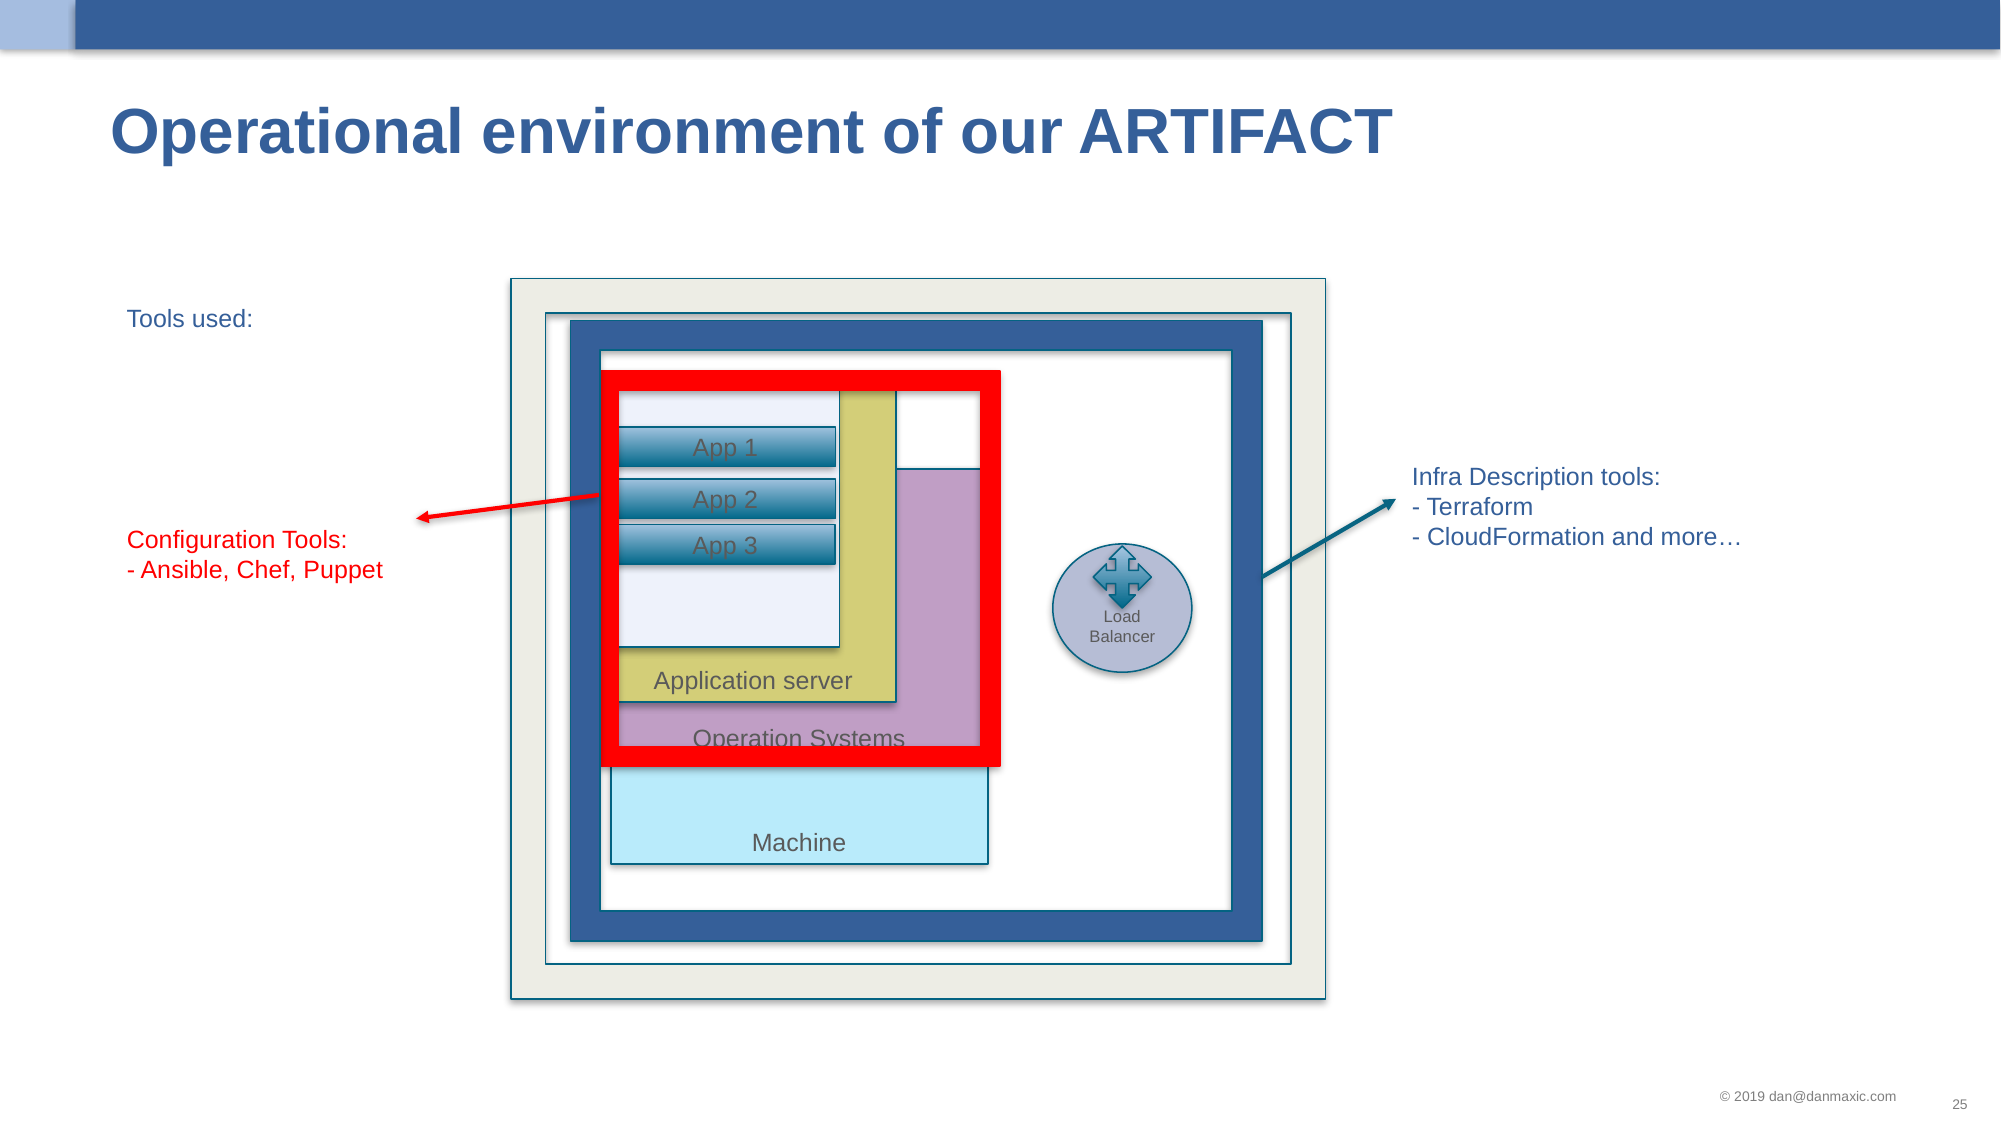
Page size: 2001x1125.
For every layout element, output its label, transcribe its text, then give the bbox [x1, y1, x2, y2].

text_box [610, 385, 989, 865]
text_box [1261, 498, 1397, 578]
text_box [510, 526, 1326, 1000]
title Operational environment of our ARTIFACT [110, 90, 1910, 181]
text_box Tools used: [111, 294, 290, 340]
text_box [570, 320, 1263, 942]
text_box [605, 370, 1001, 767]
text_box Infra Description tools: - Terraform - CloudFormation and more… [1397, 452, 1759, 558]
text_box Configuration Tools: - Ansible, Chef, Puppet [112, 516, 399, 592]
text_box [415, 494, 600, 519]
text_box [1052, 543, 1193, 673]
text_box [510, 278, 1326, 497]
